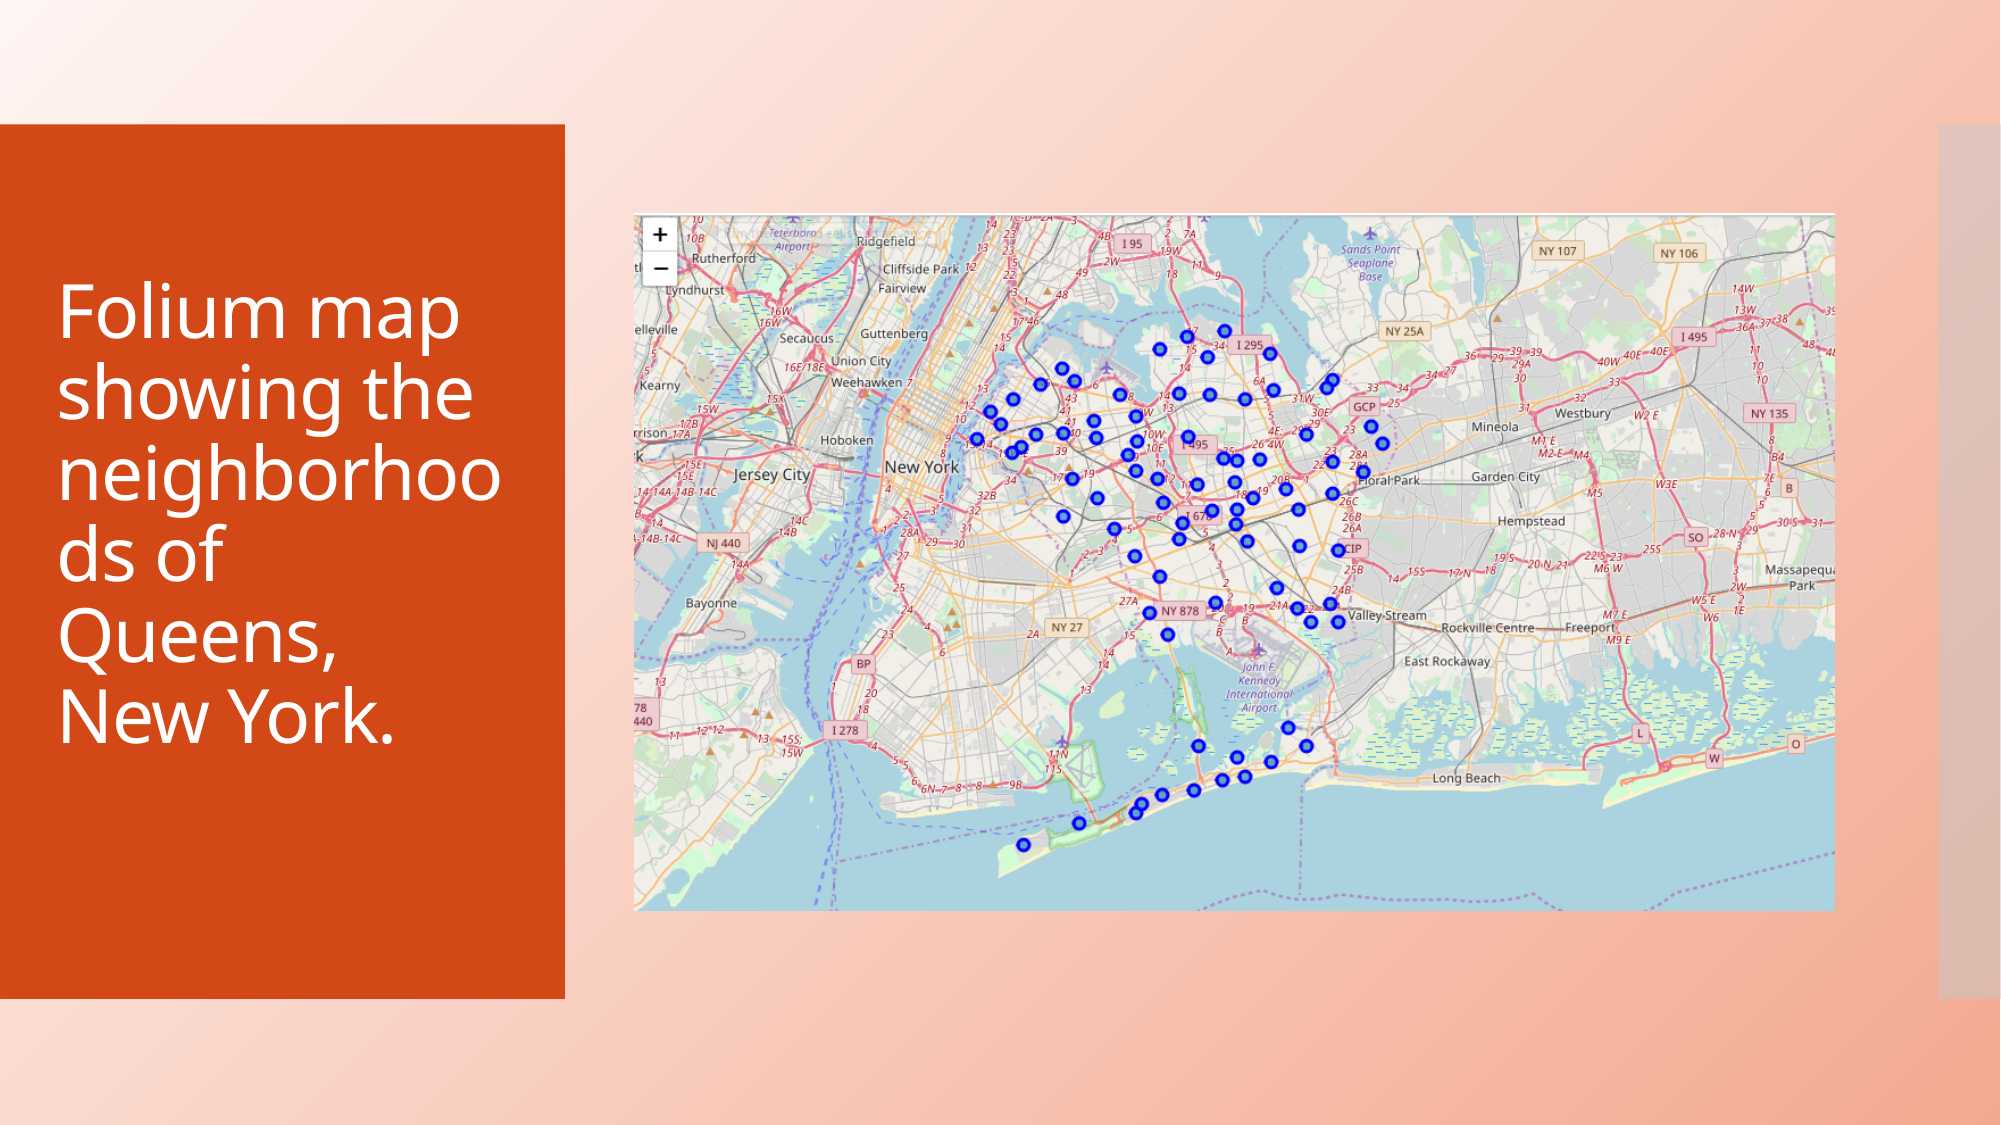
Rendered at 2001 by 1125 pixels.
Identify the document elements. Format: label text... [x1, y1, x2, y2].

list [634, 212, 1835, 911]
title Folium map showing the neighborhoods of Queens, New York. [41, 184, 525, 940]
